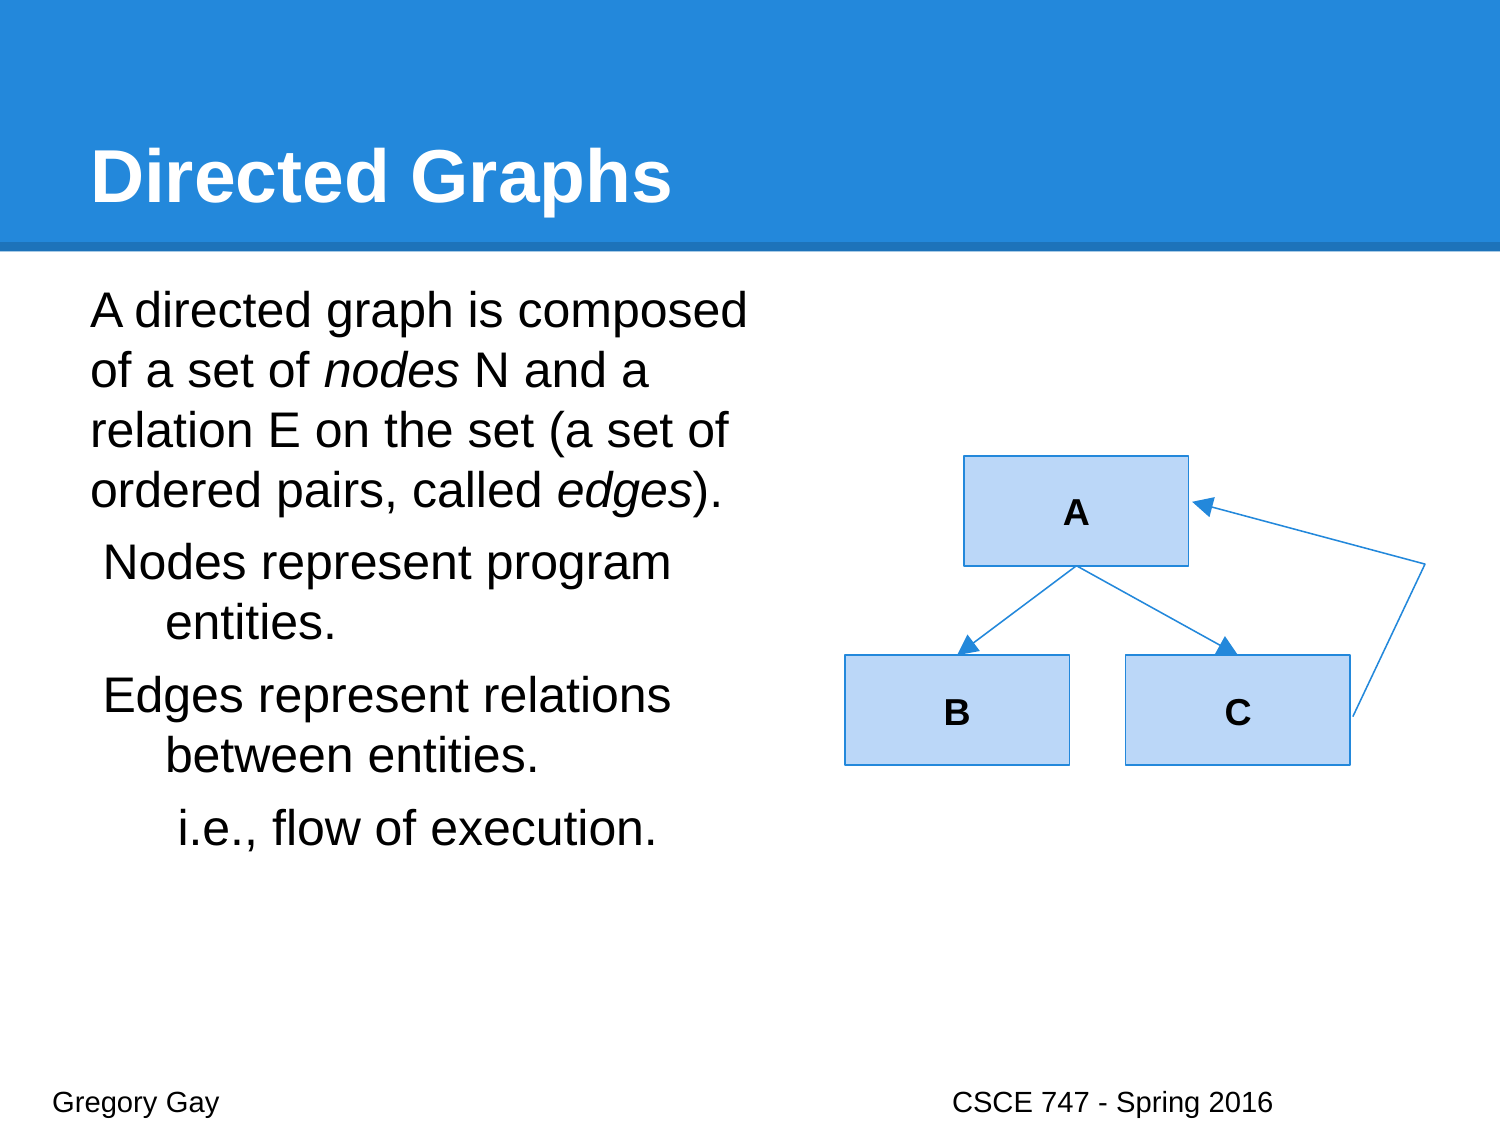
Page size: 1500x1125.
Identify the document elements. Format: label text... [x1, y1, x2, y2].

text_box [1076, 565, 1239, 656]
text_box C [1125, 655, 1351, 766]
text_box [1192, 497, 1426, 717]
text_box B [844, 655, 1070, 766]
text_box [956, 565, 1075, 656]
text_box A [964, 455, 1189, 564]
title Directed Graphs [75, 45, 1425, 233]
list A directed graph is composed of a set of nodes N and a relation E on the set (a set of ordered pairs, called edges). Nodes represent program entities. Edges represent relations between entities. i.e., flow of execution. [75, 262, 801, 1068]
text_box Gregory Gay CSCE 747 - Spring 2016 8 [37, 1068, 1463, 1114]
